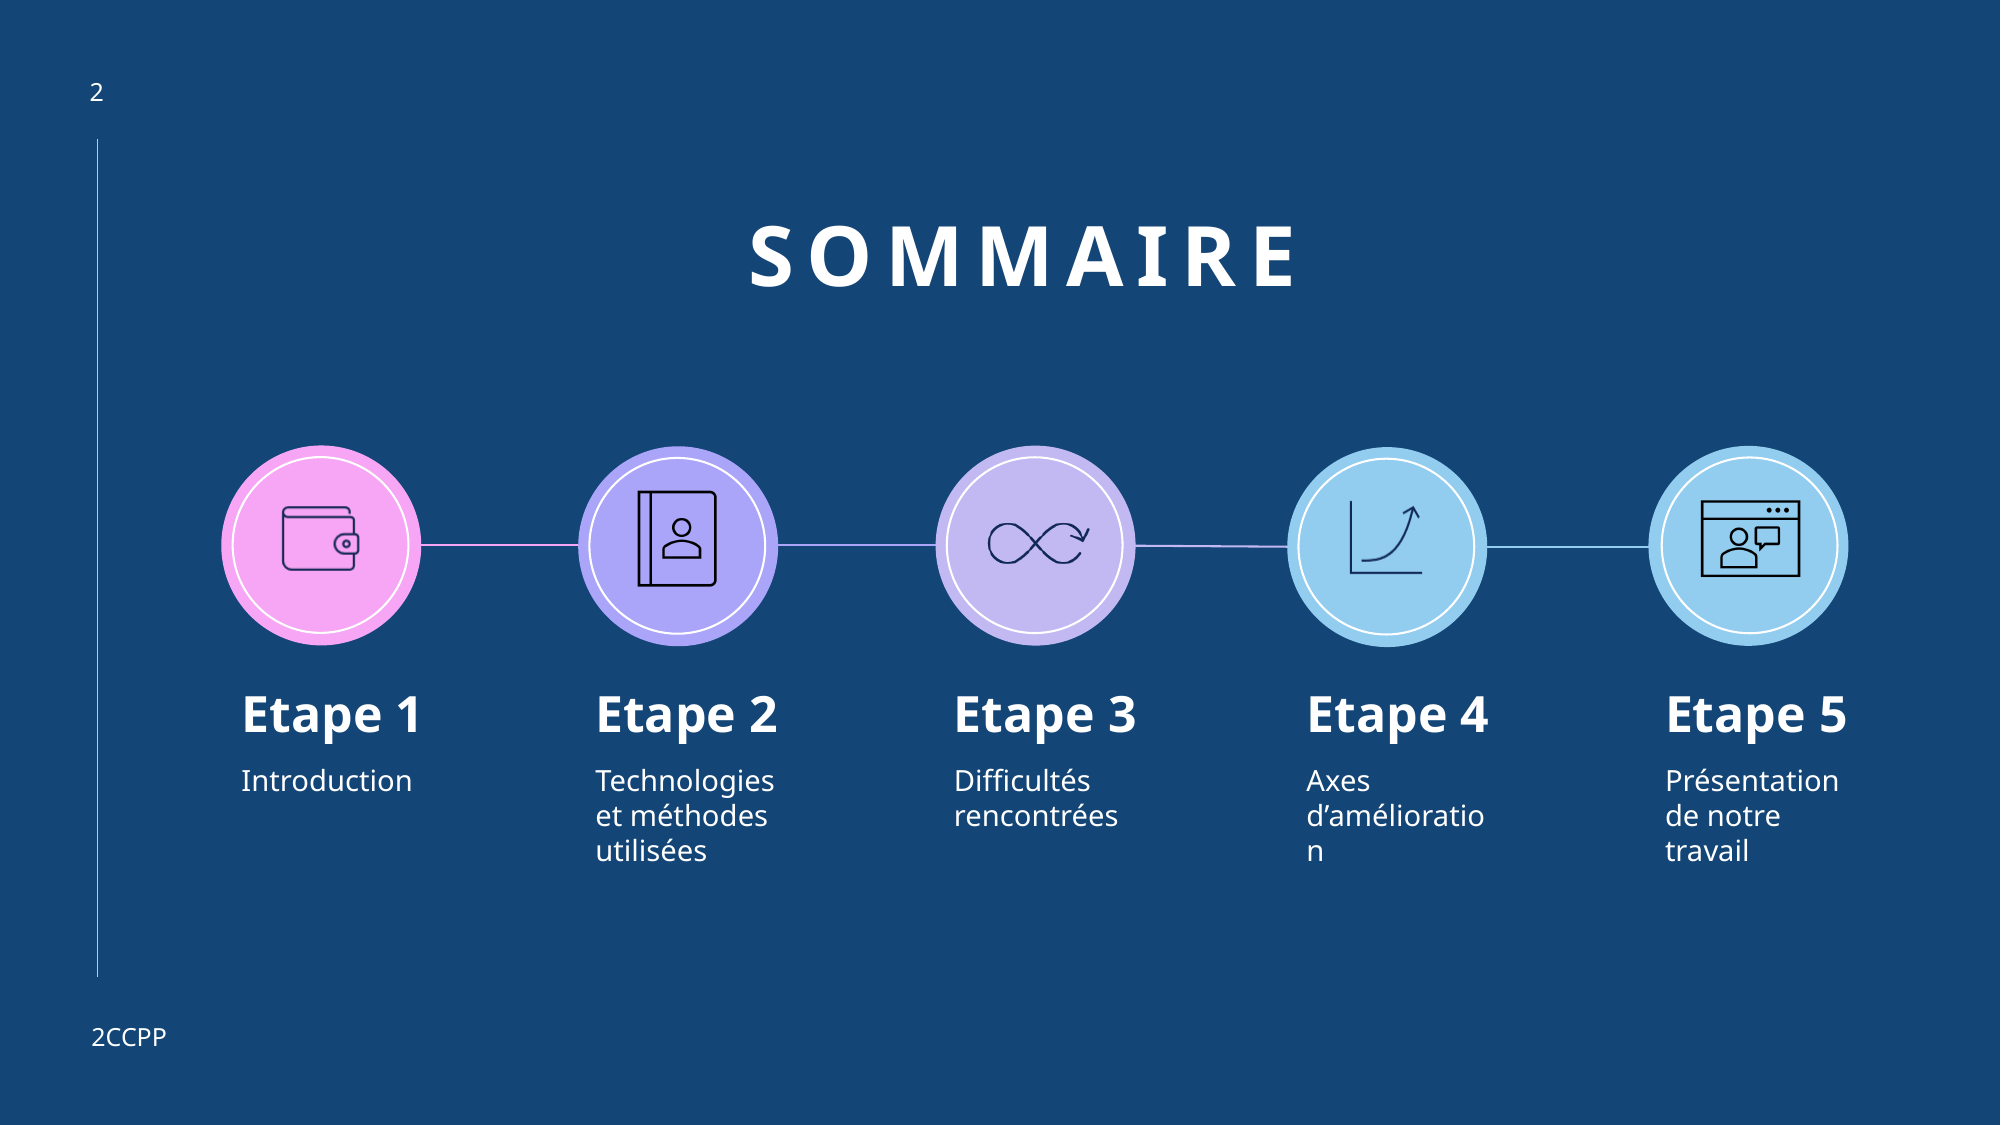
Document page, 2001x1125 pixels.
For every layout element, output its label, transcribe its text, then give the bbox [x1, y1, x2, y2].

picture [616, 478, 738, 599]
picture [977, 484, 1095, 602]
list Introduction [226, 754, 450, 876]
list Présentation de notre travail [1650, 754, 1874, 876]
list Etape 2 [580, 675, 804, 752]
list Etape 1 [226, 675, 450, 752]
picture [1691, 479, 1810, 598]
slide_number 2 [53, 67, 140, 119]
list Difficultés rencontrées [938, 754, 1163, 876]
list Etape 4 [1291, 675, 1515, 752]
list Axes d’amélioration [1291, 754, 1515, 876]
picture [1334, 486, 1437, 589]
list Etape 5 [1650, 675, 1874, 752]
list Technologies et méthodes utilisées [580, 754, 804, 876]
footer 2CCPP [76, 1015, 459, 1061]
list Etape 3 [938, 675, 1163, 752]
picture [267, 487, 370, 590]
title sommaire [293, 136, 1751, 312]
